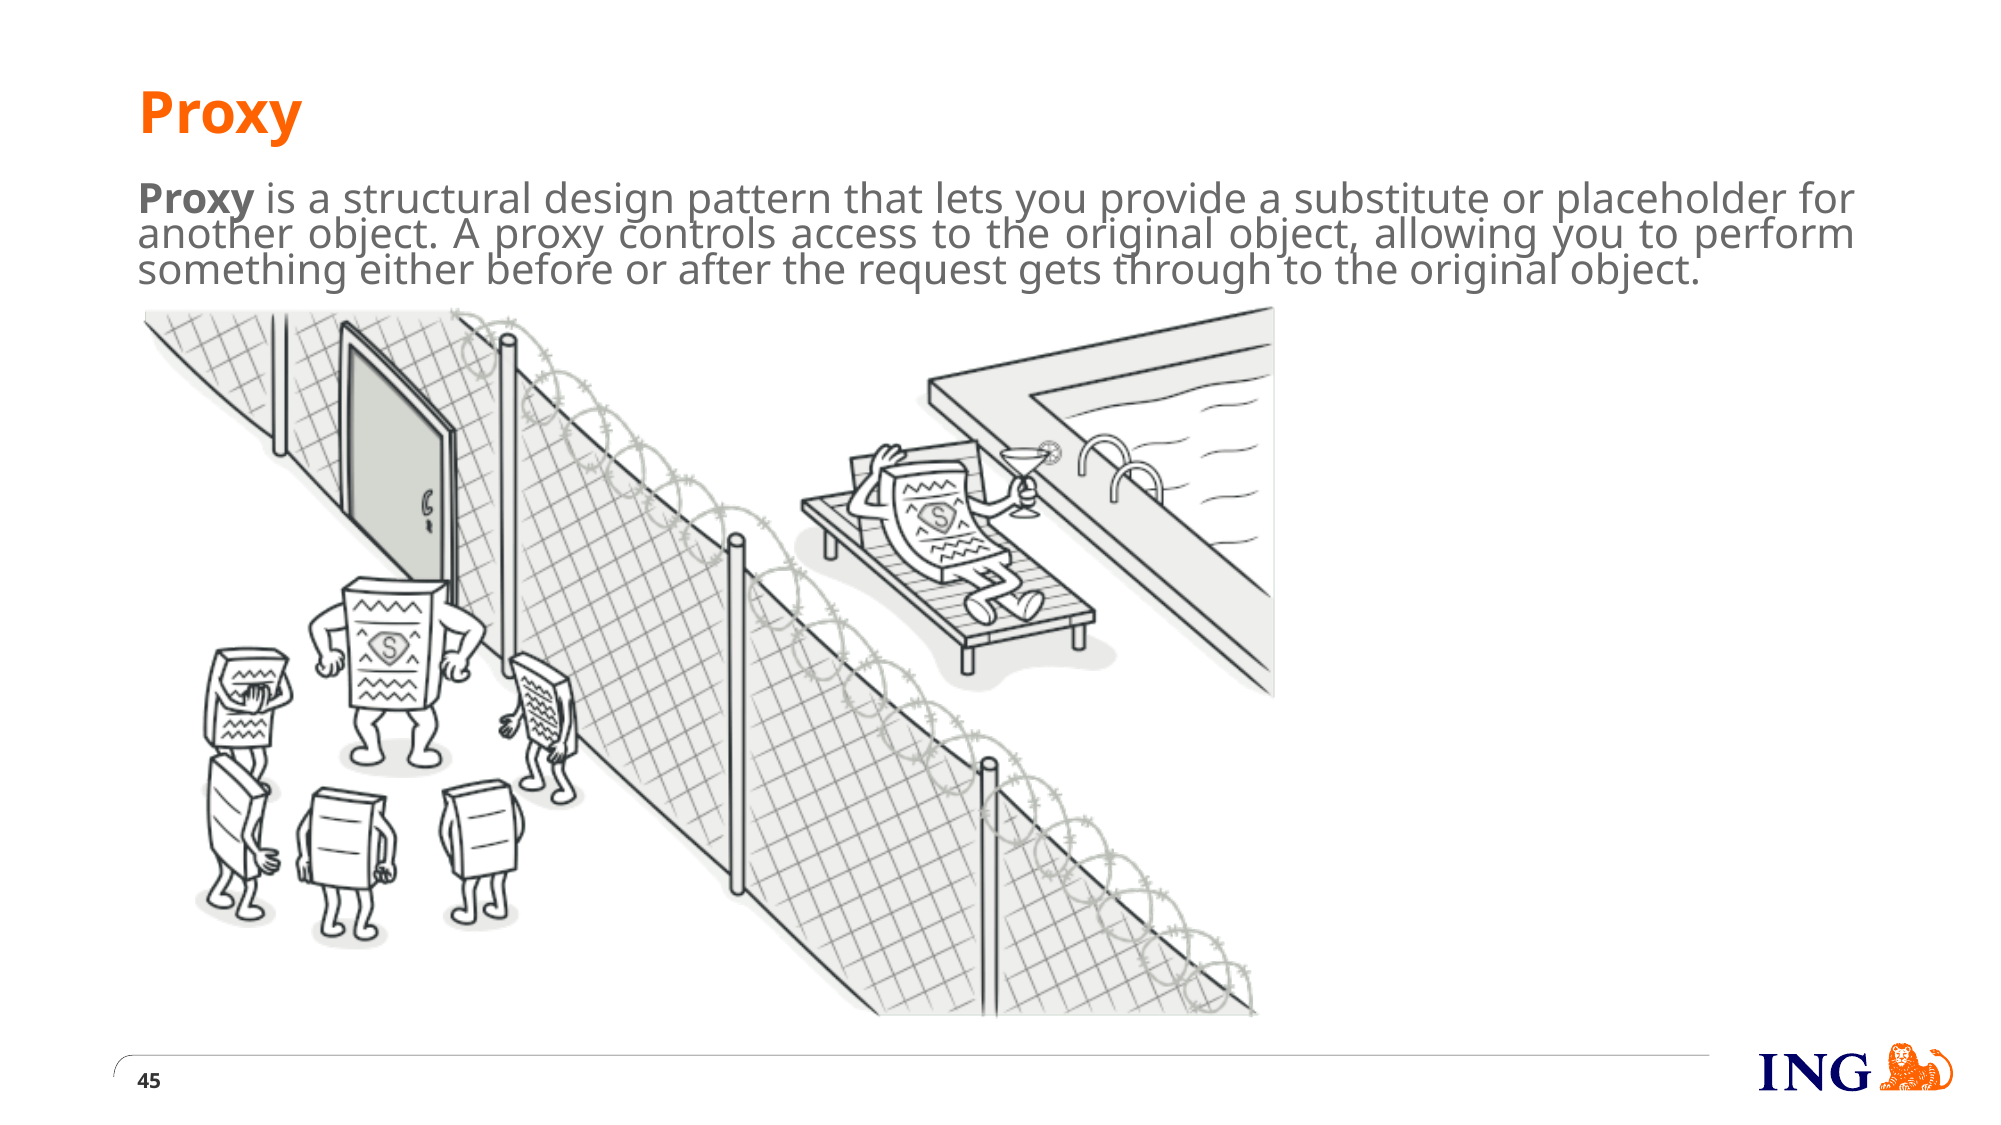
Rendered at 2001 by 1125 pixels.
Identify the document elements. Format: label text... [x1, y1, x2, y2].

title Proxy [138, 46, 1858, 187]
picture [137, 305, 1278, 1019]
list Proxy is a structural design pattern that lets you provide a substitute or placeholder for another object. A proxy controls access to the original object, allowing you to perform something either before or after the request gets through to the original object. [137, 186, 1857, 258]
slide_number 45 [137, 1065, 219, 1097]
